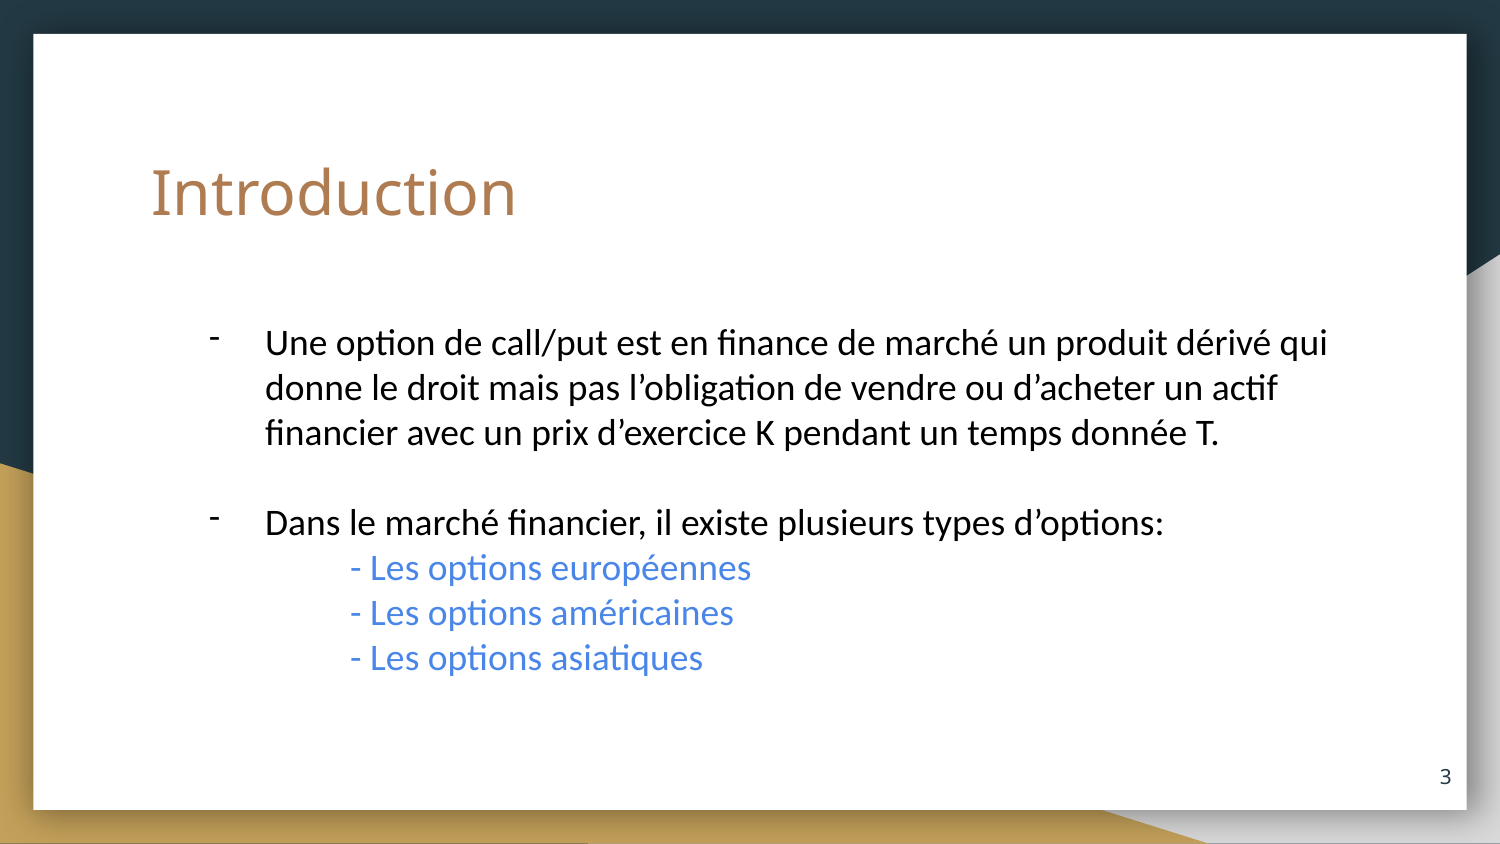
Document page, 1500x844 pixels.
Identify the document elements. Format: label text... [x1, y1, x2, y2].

title Introduction [136, 131, 689, 250]
slide_number 3 [1376, 745, 1467, 810]
text_box Une option de call/put est en finance de marché un produit dérivé qui donne le droit mais pas l’obligation de vendre ou d’acheter un actif financier avec un prix d’exercice K pendant un temps donnée T. Dans le marché financier, il existe plusieurs types d’options: - Les options européennes - Les options américaines - Les options asiatiques [175, 302, 1381, 720]
